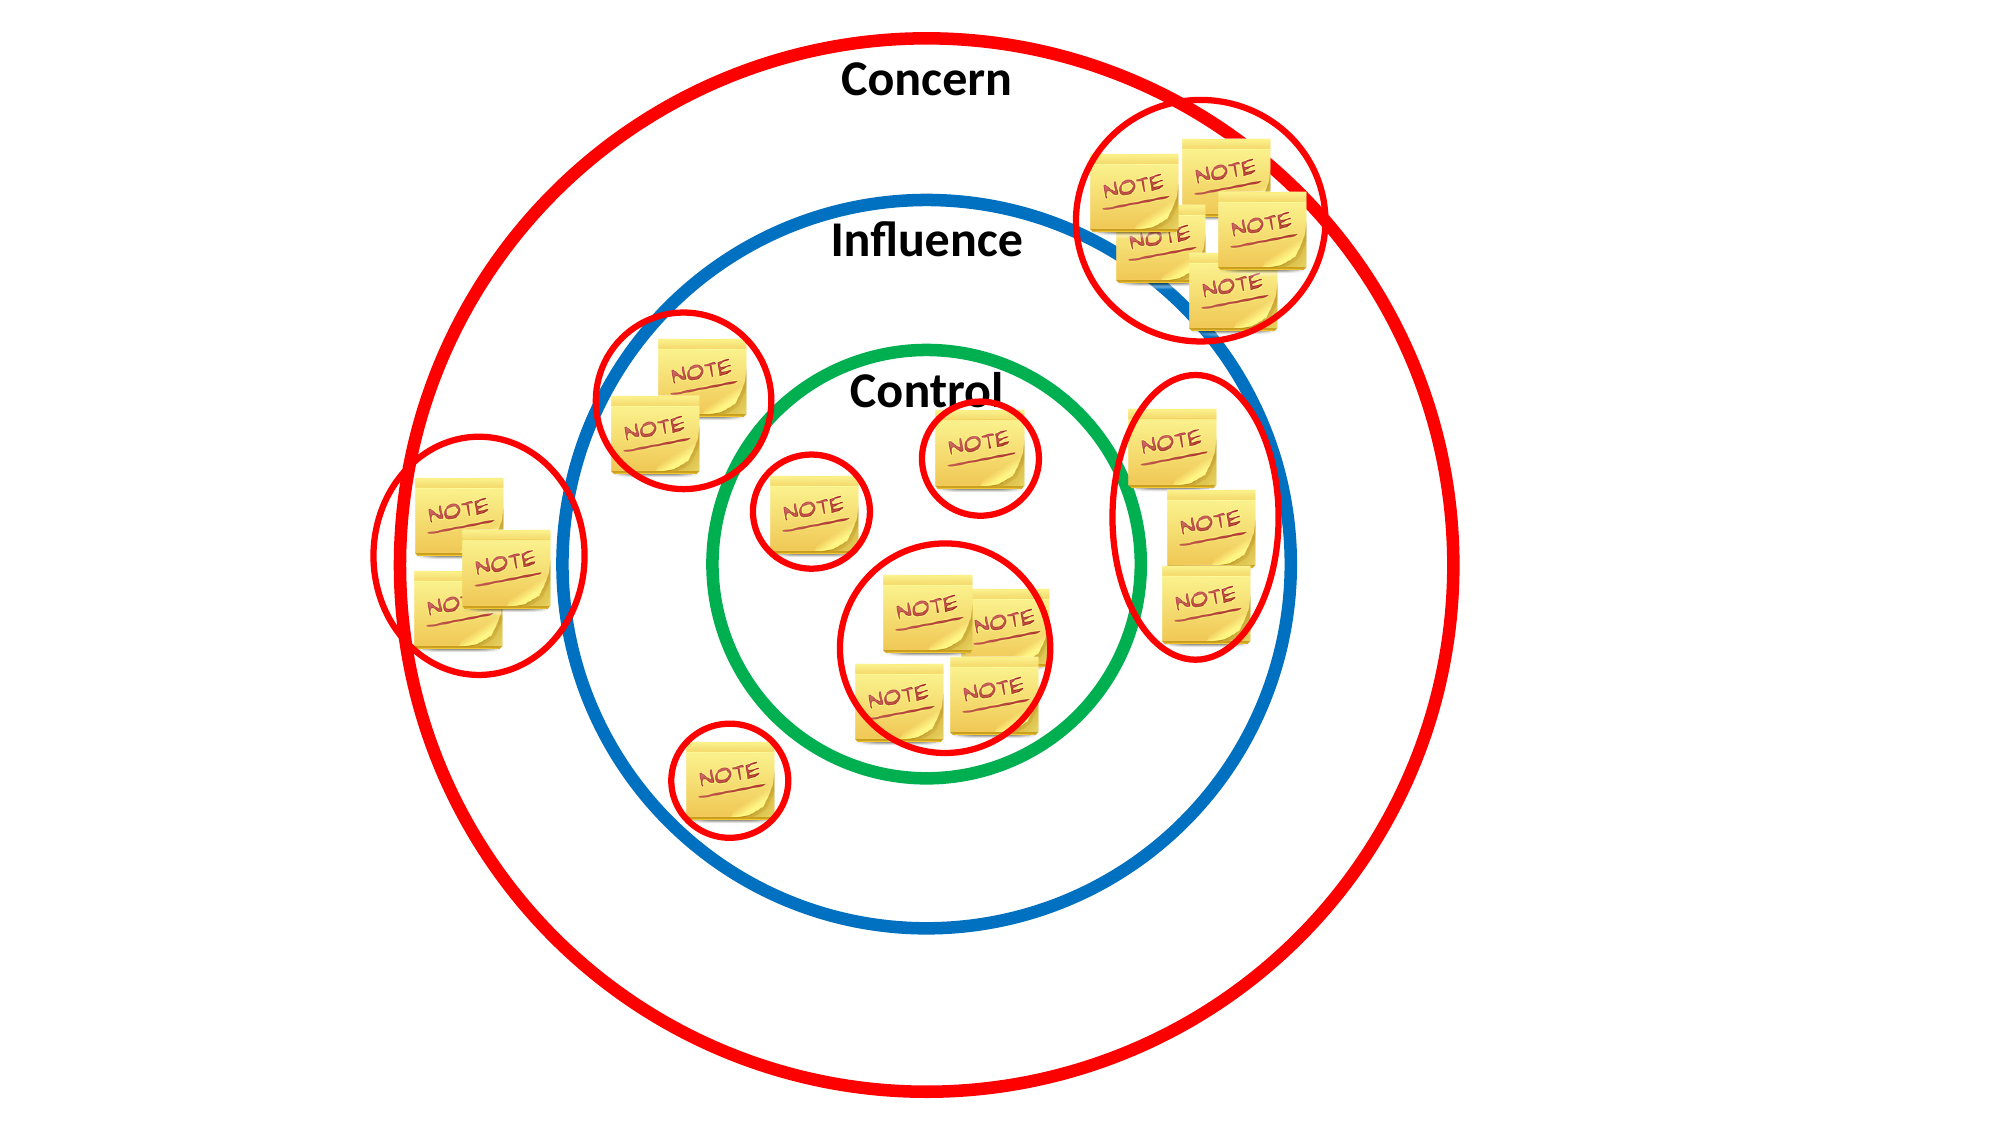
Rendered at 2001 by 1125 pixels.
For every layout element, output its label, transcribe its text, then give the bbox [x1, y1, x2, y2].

text_box [938, 500, 1023, 517]
text_box [1142, 373, 1280, 624]
picture [412, 475, 552, 660]
text_box [1025, 420, 1040, 498]
text_box [920, 423, 933, 494]
text_box [594, 311, 745, 450]
picture [768, 473, 860, 565]
text_box [838, 542, 1032, 701]
text_box [860, 478, 871, 546]
picture [1088, 136, 1308, 342]
text_box [953, 400, 1008, 407]
text_box [372, 435, 586, 676]
text_box [566, 231, 1292, 930]
text_box [670, 743, 684, 818]
picture [609, 336, 748, 485]
text_box [699, 831, 760, 839]
text_box [408, 59, 1177, 489]
picture [1126, 406, 1257, 655]
text_box [1097, 98, 1327, 316]
text_box [688, 722, 772, 739]
text_box [1172, 655, 1220, 661]
text_box [404, 221, 1455, 1093]
text_box Influence [776, 199, 1077, 274]
picture [853, 572, 1051, 753]
text_box [1111, 436, 1165, 648]
text_box [1040, 678, 1048, 696]
text_box [751, 453, 856, 552]
text_box [930, 664, 986, 755]
text_box Concern [776, 38, 1077, 114]
text_box [776, 744, 790, 818]
text_box [1074, 166, 1187, 342]
picture [933, 407, 1026, 500]
picture [684, 739, 776, 831]
text_box [788, 565, 835, 570]
text_box Control [776, 349, 1077, 425]
text_box [653, 339, 773, 491]
